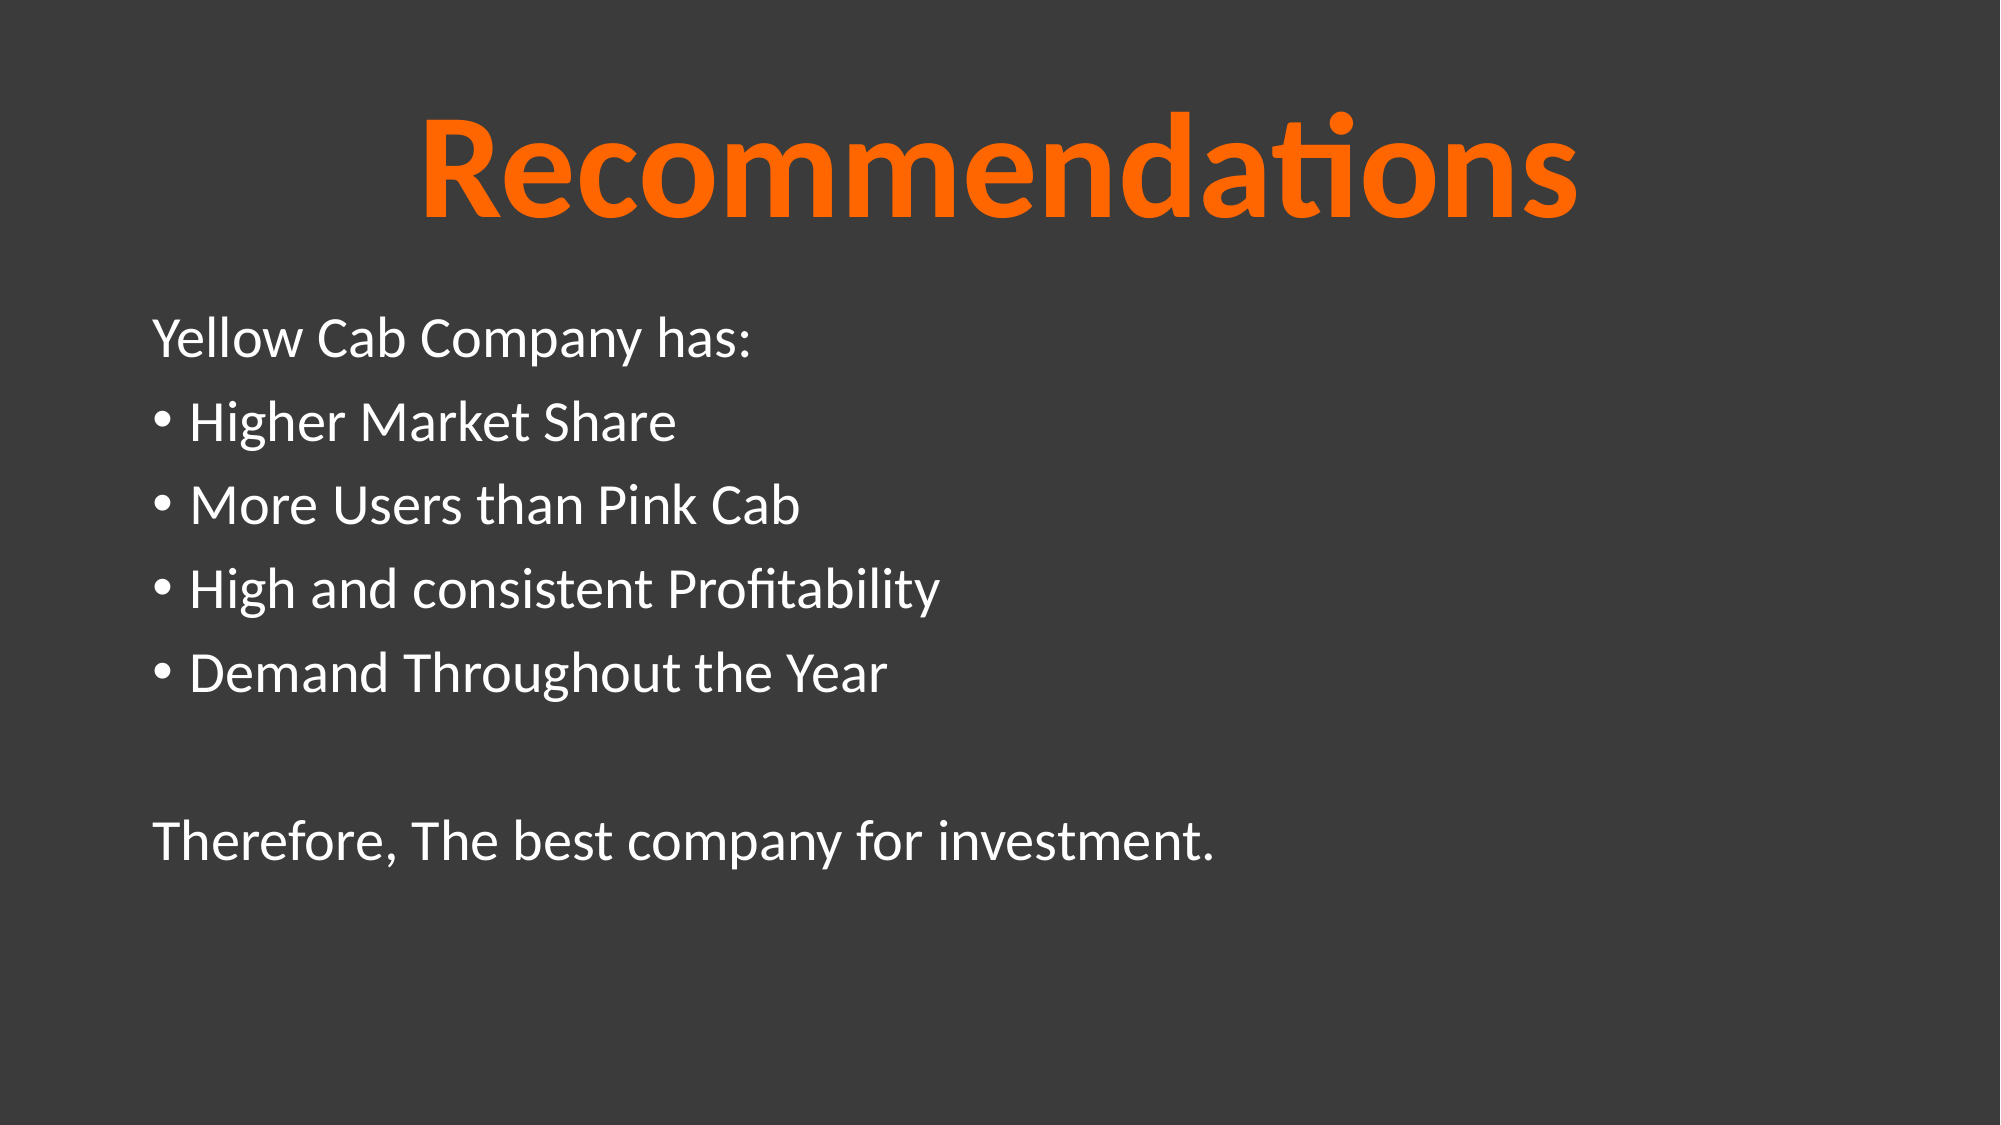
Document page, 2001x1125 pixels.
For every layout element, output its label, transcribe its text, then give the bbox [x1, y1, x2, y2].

title Recommendations [137, 59, 1863, 278]
list Yellow Cab Company has: Higher Market Share More Users than Pink Cab High and consistent Profitability Demand Throughout the Year Therefore, The best company for investment. [137, 299, 1863, 1014]
